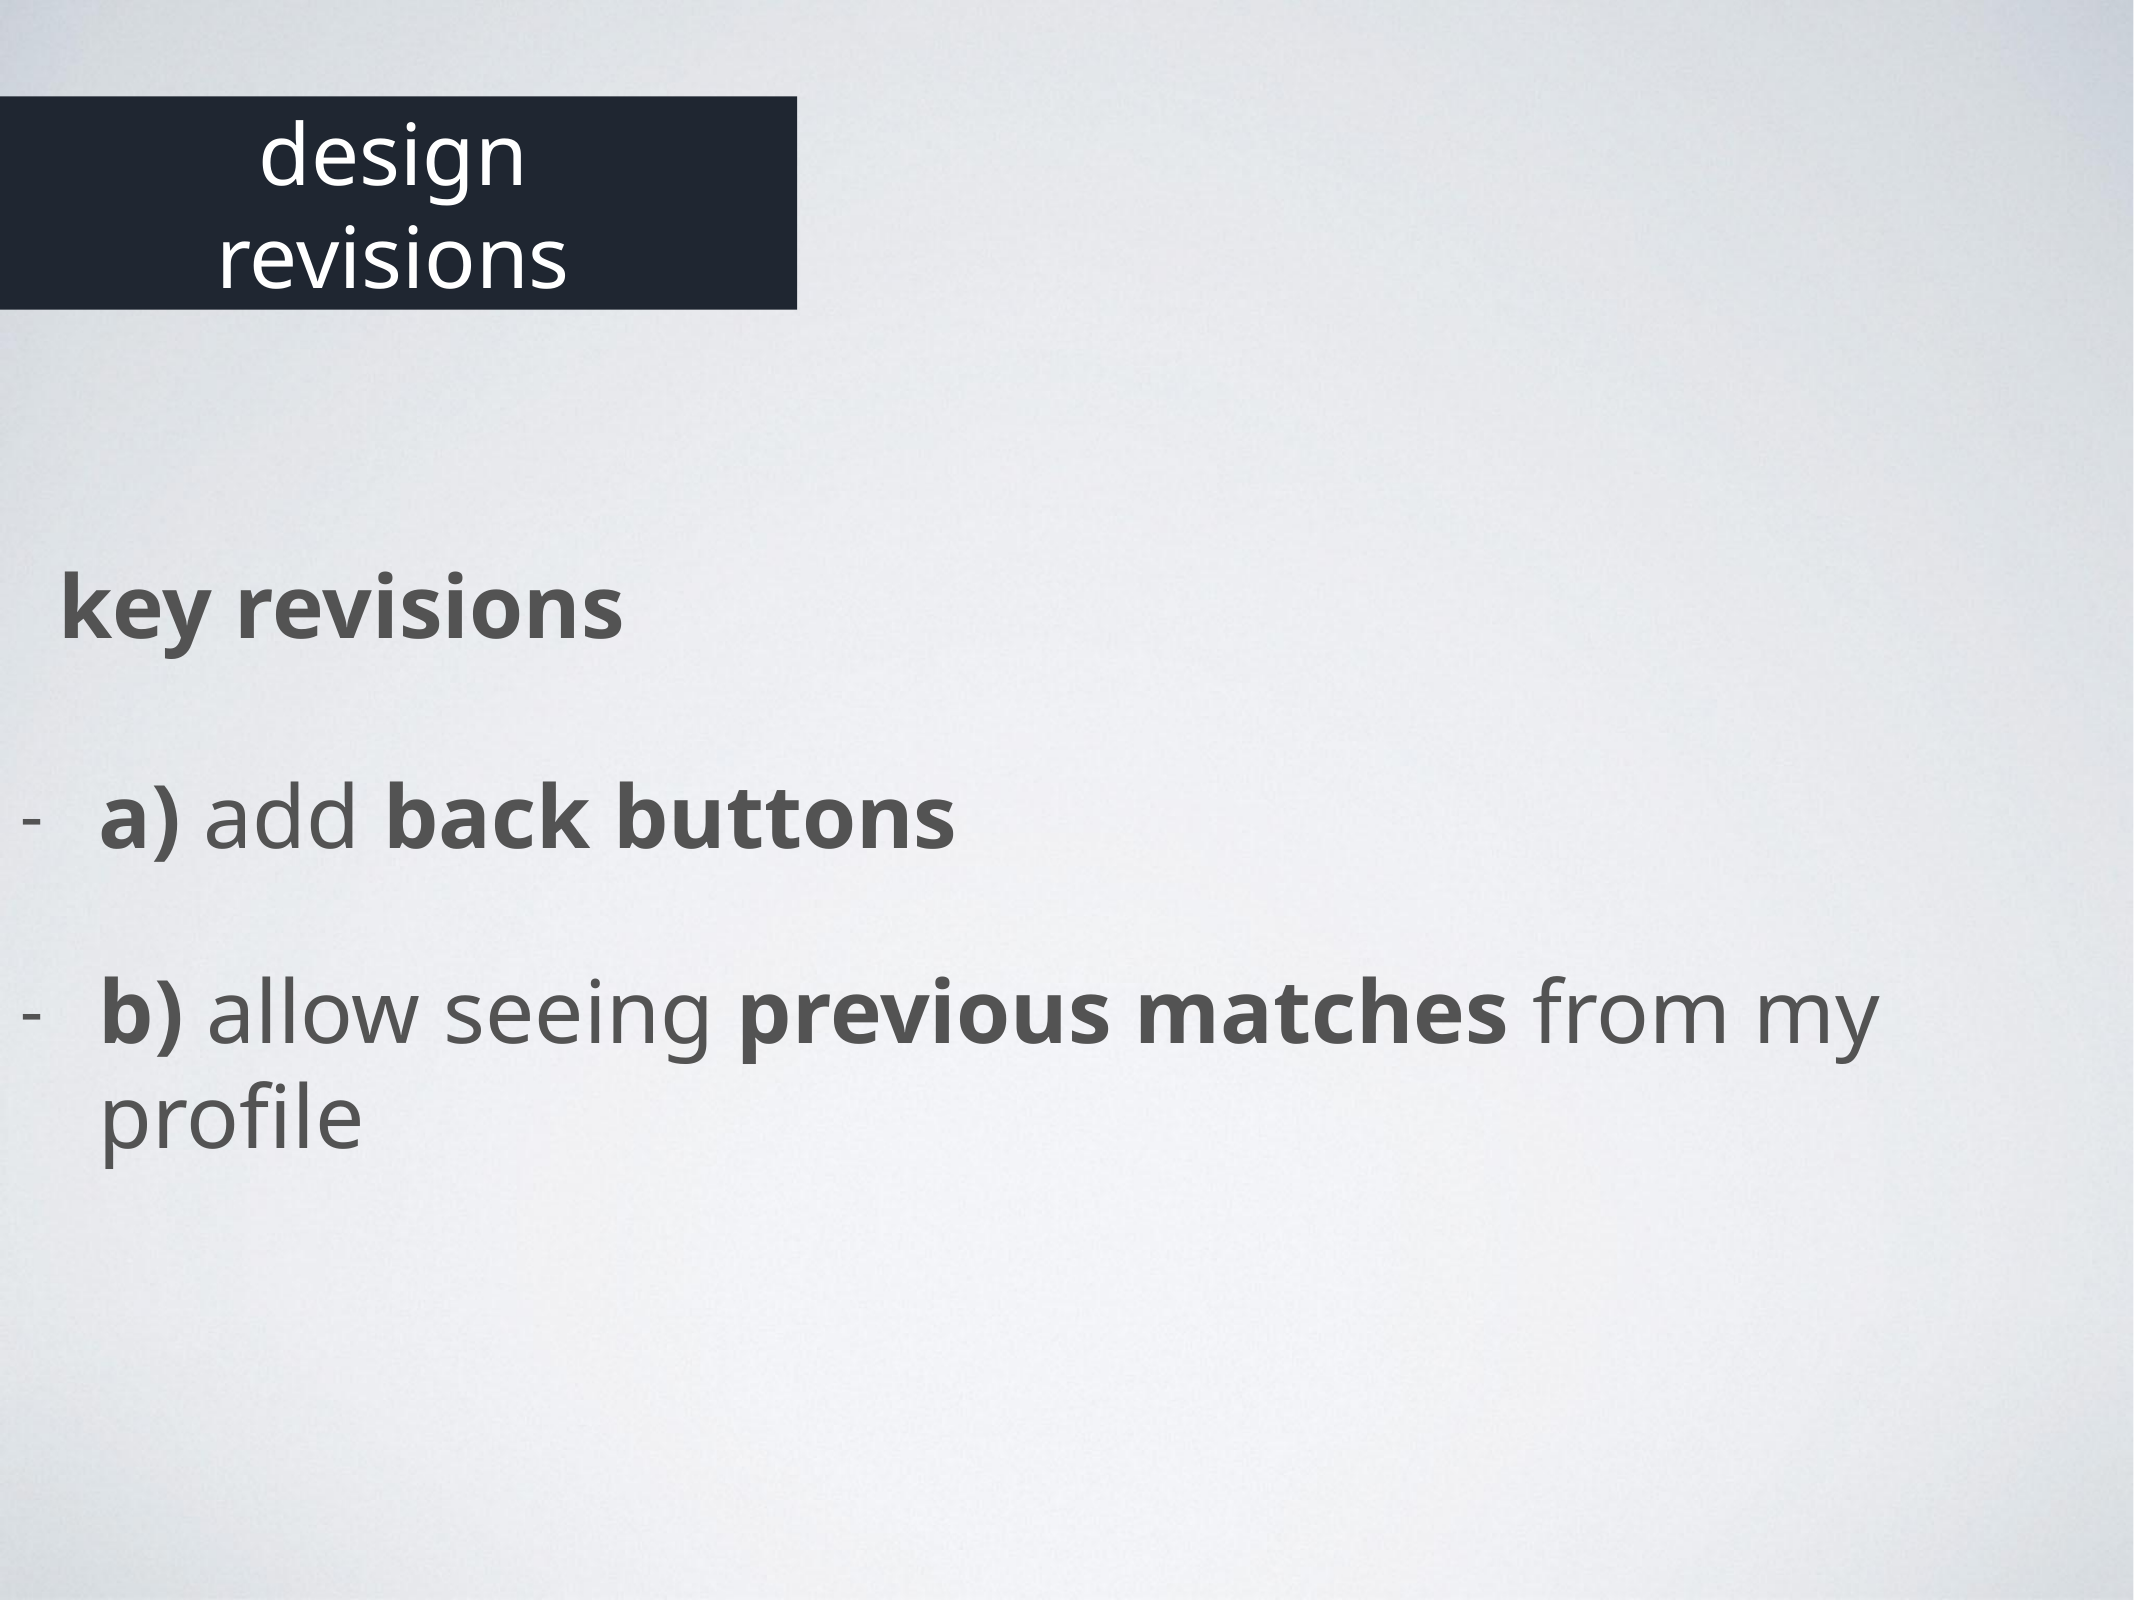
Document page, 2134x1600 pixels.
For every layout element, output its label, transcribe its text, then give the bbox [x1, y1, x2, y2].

text_box key revisions a) add back buttons b) allow seeing previous matches from my profile [12, 410, 2121, 1600]
text_box design revisions [91, 145, 695, 261]
text_box [0, 96, 798, 310]
picture [0, 0, 2134, 1600]
